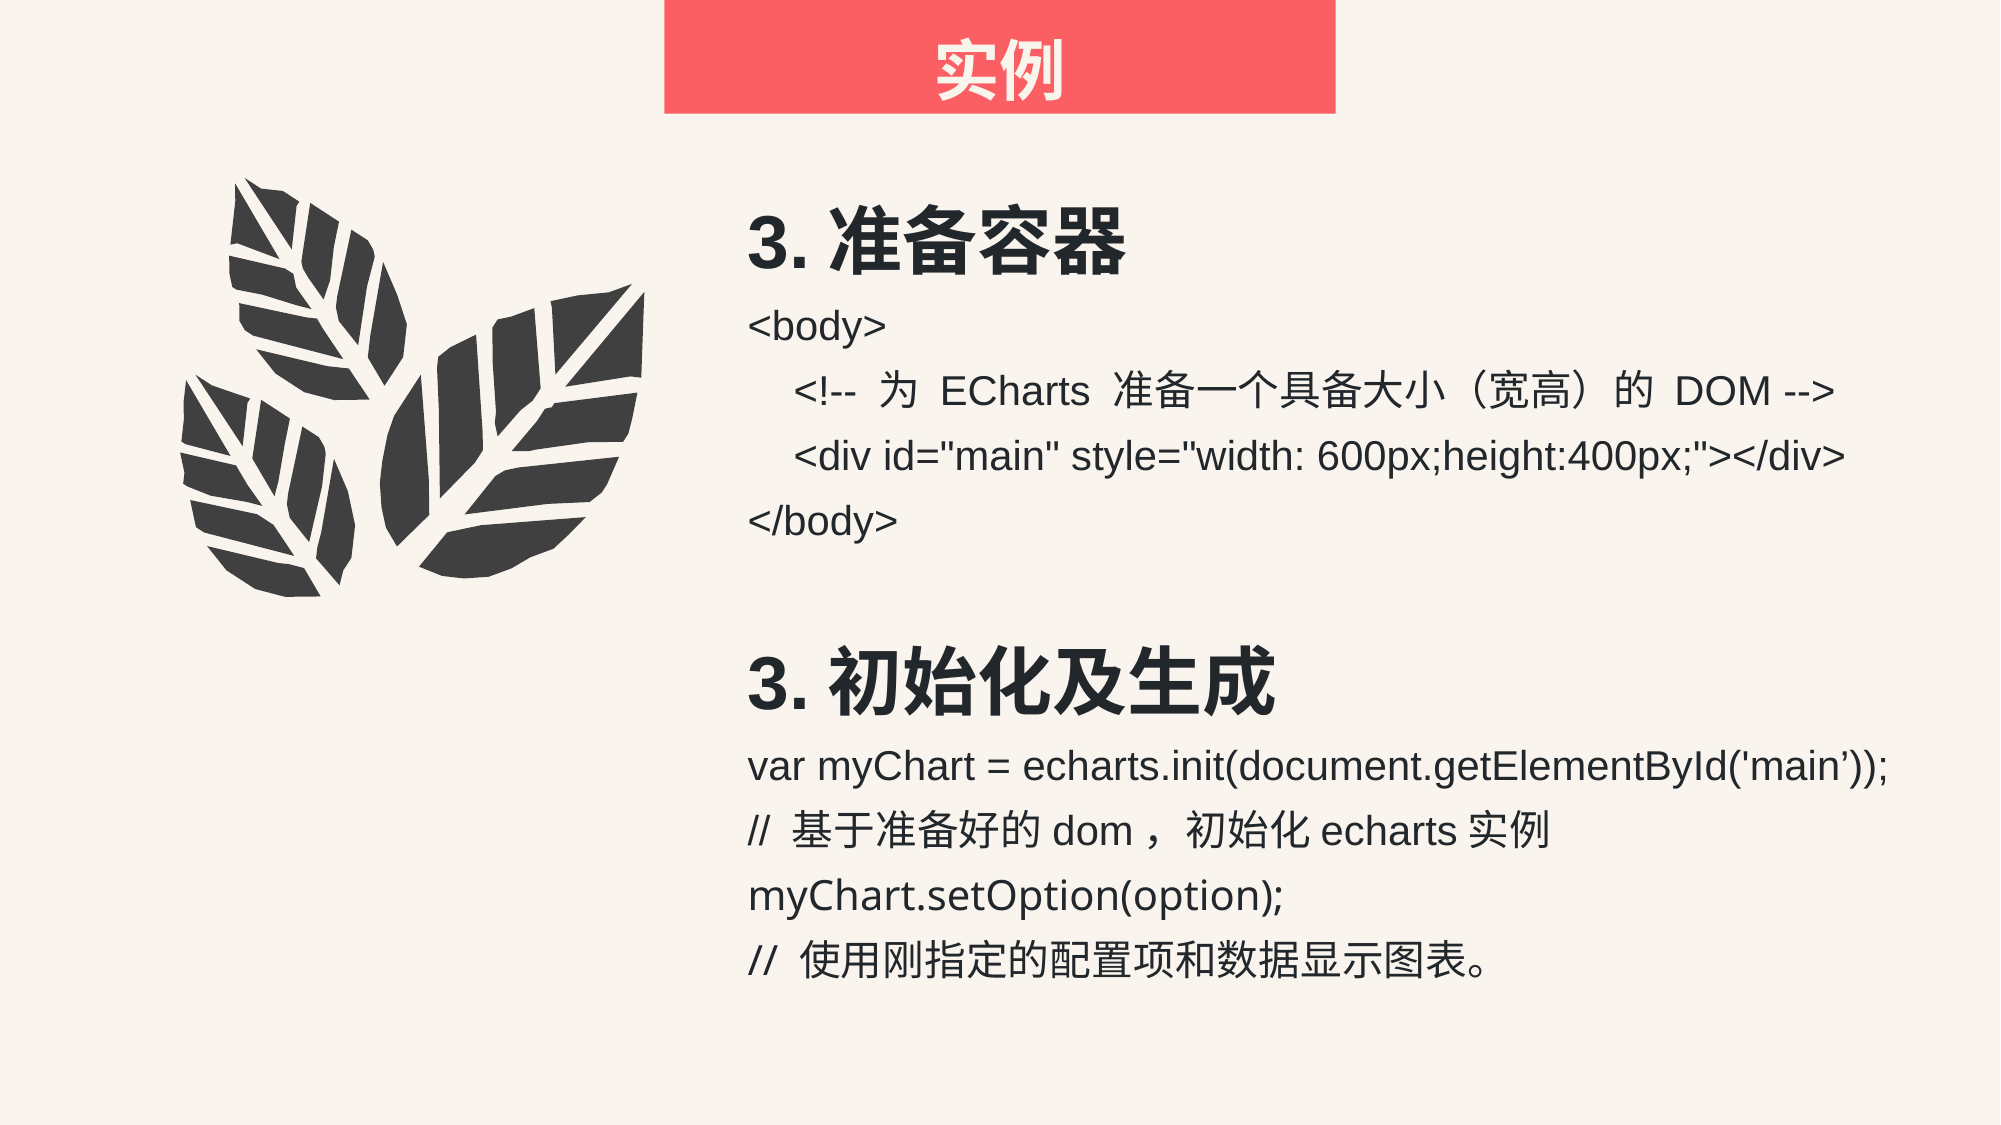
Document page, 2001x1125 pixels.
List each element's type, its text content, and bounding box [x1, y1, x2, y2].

text_box 3.准备容器 <body> <!-- 为 ECharts 准备一个具备大小（宽高）的 DOM --> <div id="main" style="width: 600px;height:400px;"></div> </body> [732, 159, 1962, 551]
text_box 3.初始化及生成 var myChart = echarts.init(document.getElementById('main’)); // 基于准备好的dom，初始化echarts实例 myChart.setOption(option); // 使用刚指定的配置项和数据显示图表。 [732, 599, 1962, 992]
list 实例 [664, 0, 1336, 114]
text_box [150, 157, 612, 634]
